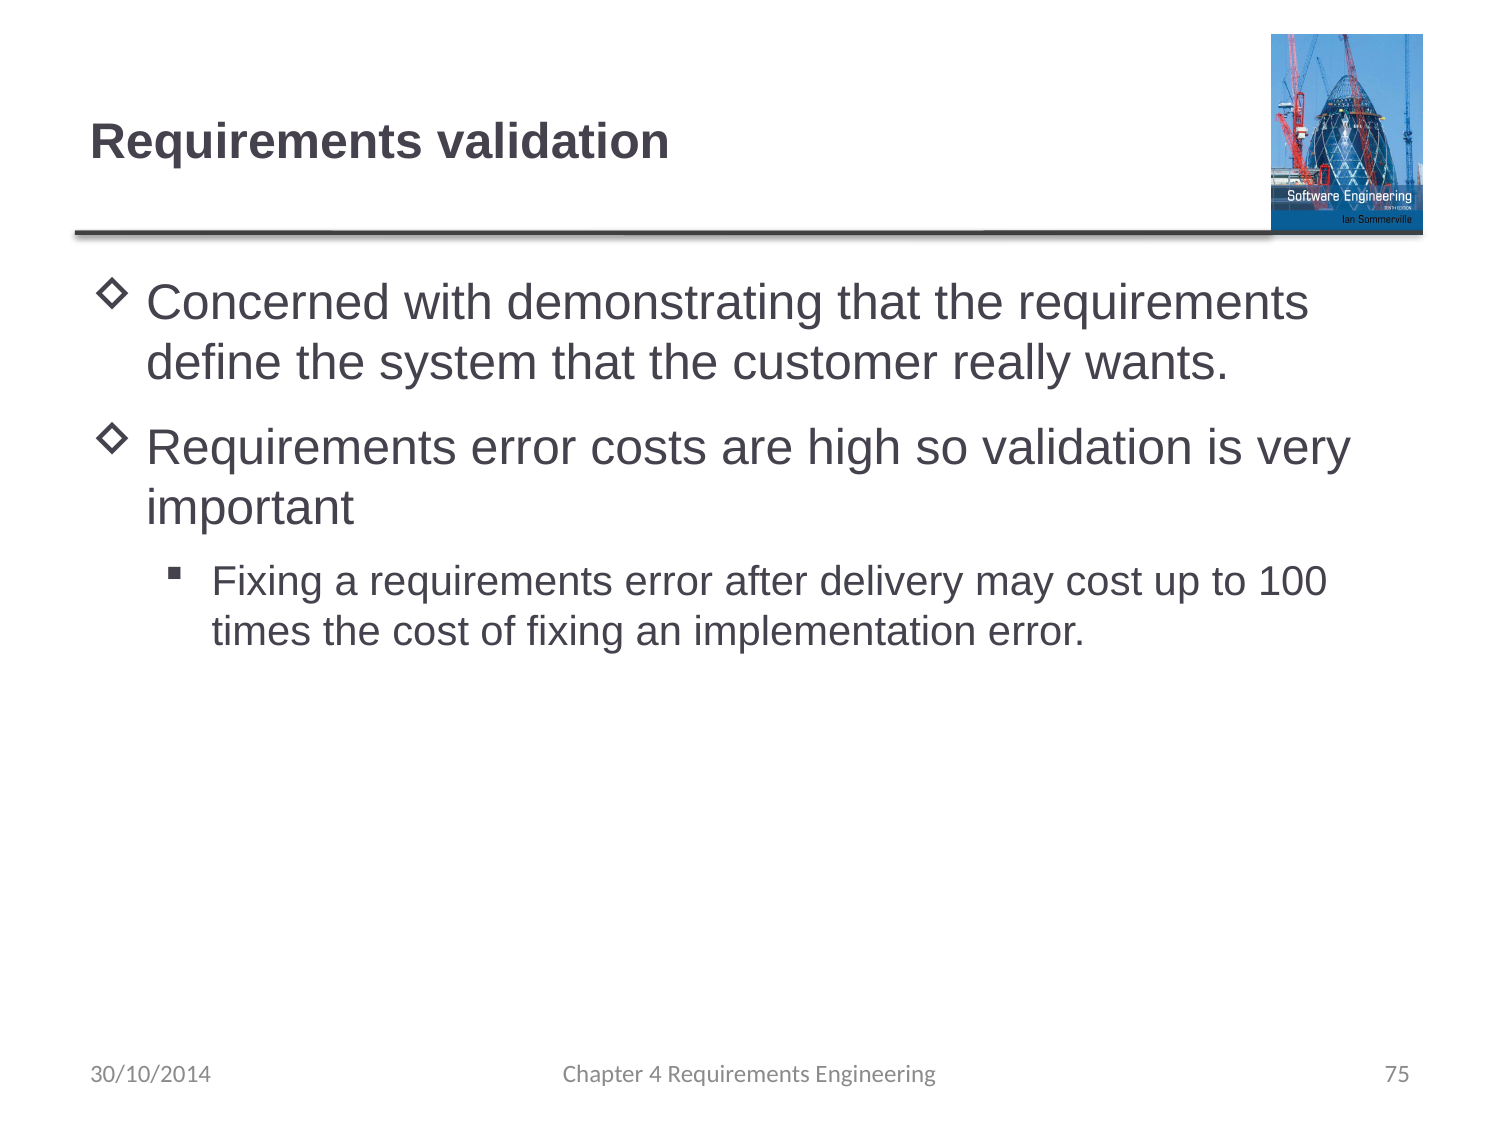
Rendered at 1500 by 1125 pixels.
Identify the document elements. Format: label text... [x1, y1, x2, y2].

picture [1271, 34, 1423, 230]
footer Chapter 4 Requirements Engineering [512, 1042, 988, 1103]
title Requirements validation [74, 44, 1272, 233]
list Concerned with demonstrating that the requirements define the system that the customer really wants. Requirements error costs are high so validation is very important Fixing a requirements error after delivery may cost up to 100 times the cost of fixing an implementation error. [75, 262, 1425, 1005]
slide_number 75 [1074, 1042, 1425, 1103]
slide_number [75, 1042, 425, 1103]
